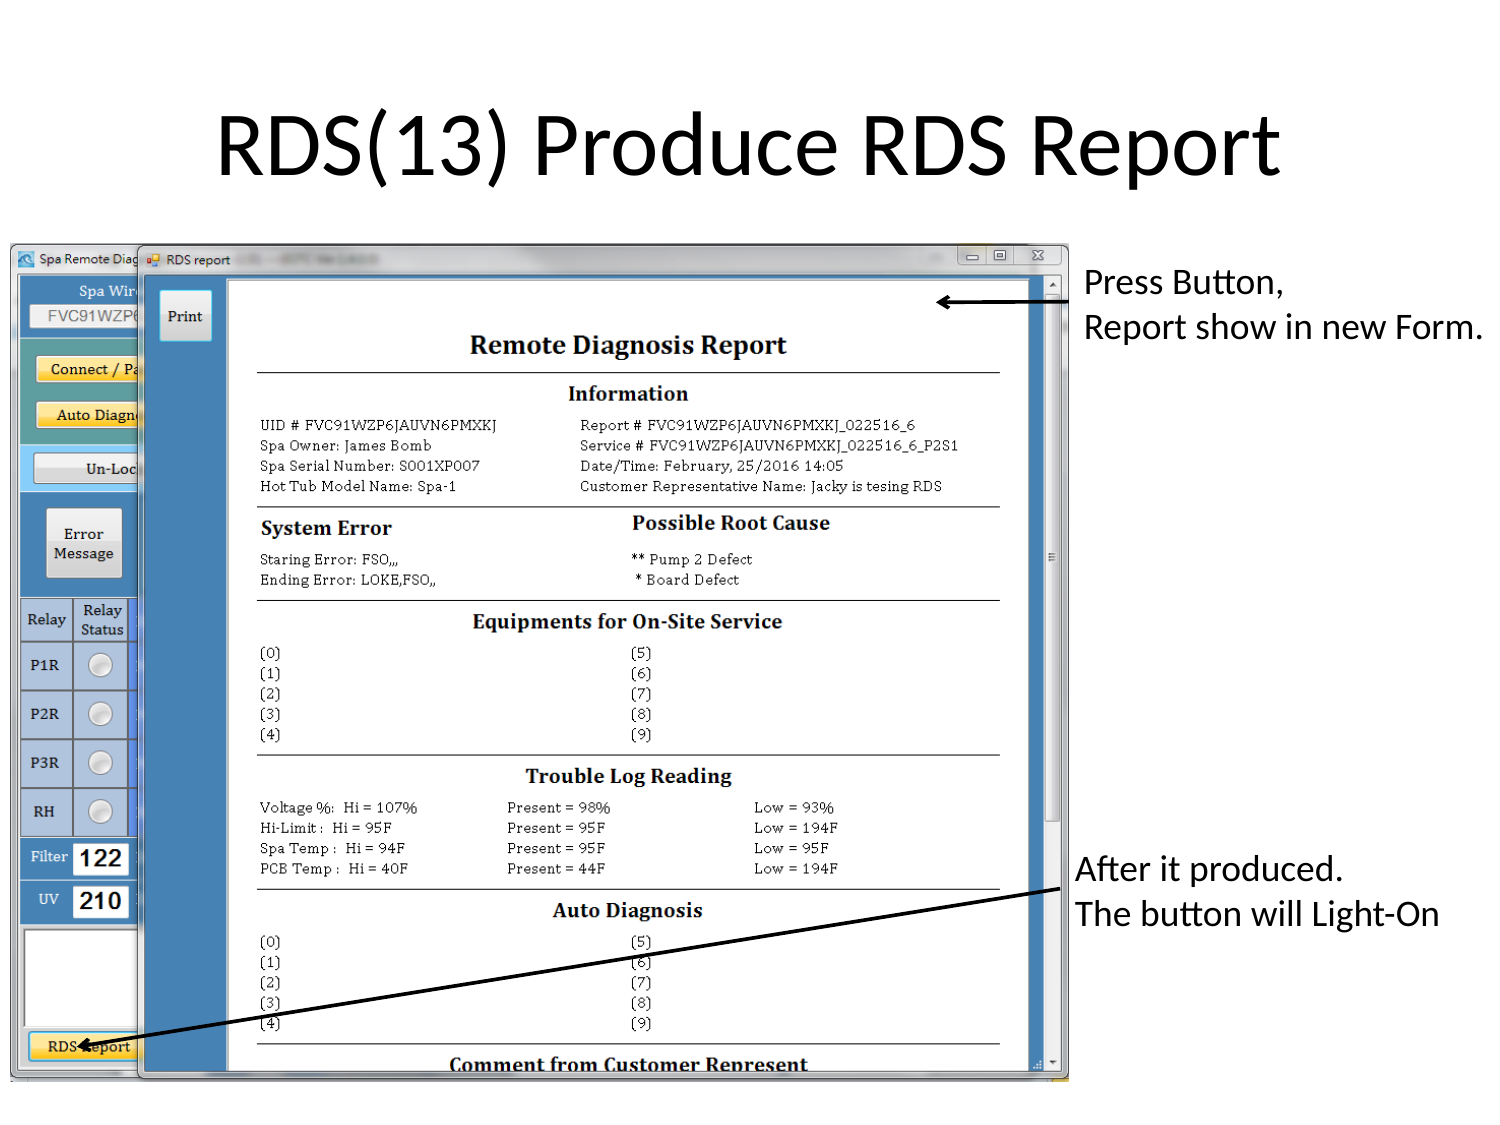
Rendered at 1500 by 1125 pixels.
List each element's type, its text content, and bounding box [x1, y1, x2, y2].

text_box Press Button, Report show in new Form. [1073, 249, 1500, 354]
title RDS(13) Produce RDS Report [75, 45, 1425, 233]
text_box After it produced. The button will Light-On [1074, 836, 1500, 941]
picture [10, 243, 1070, 1082]
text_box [76, 889, 1061, 1048]
